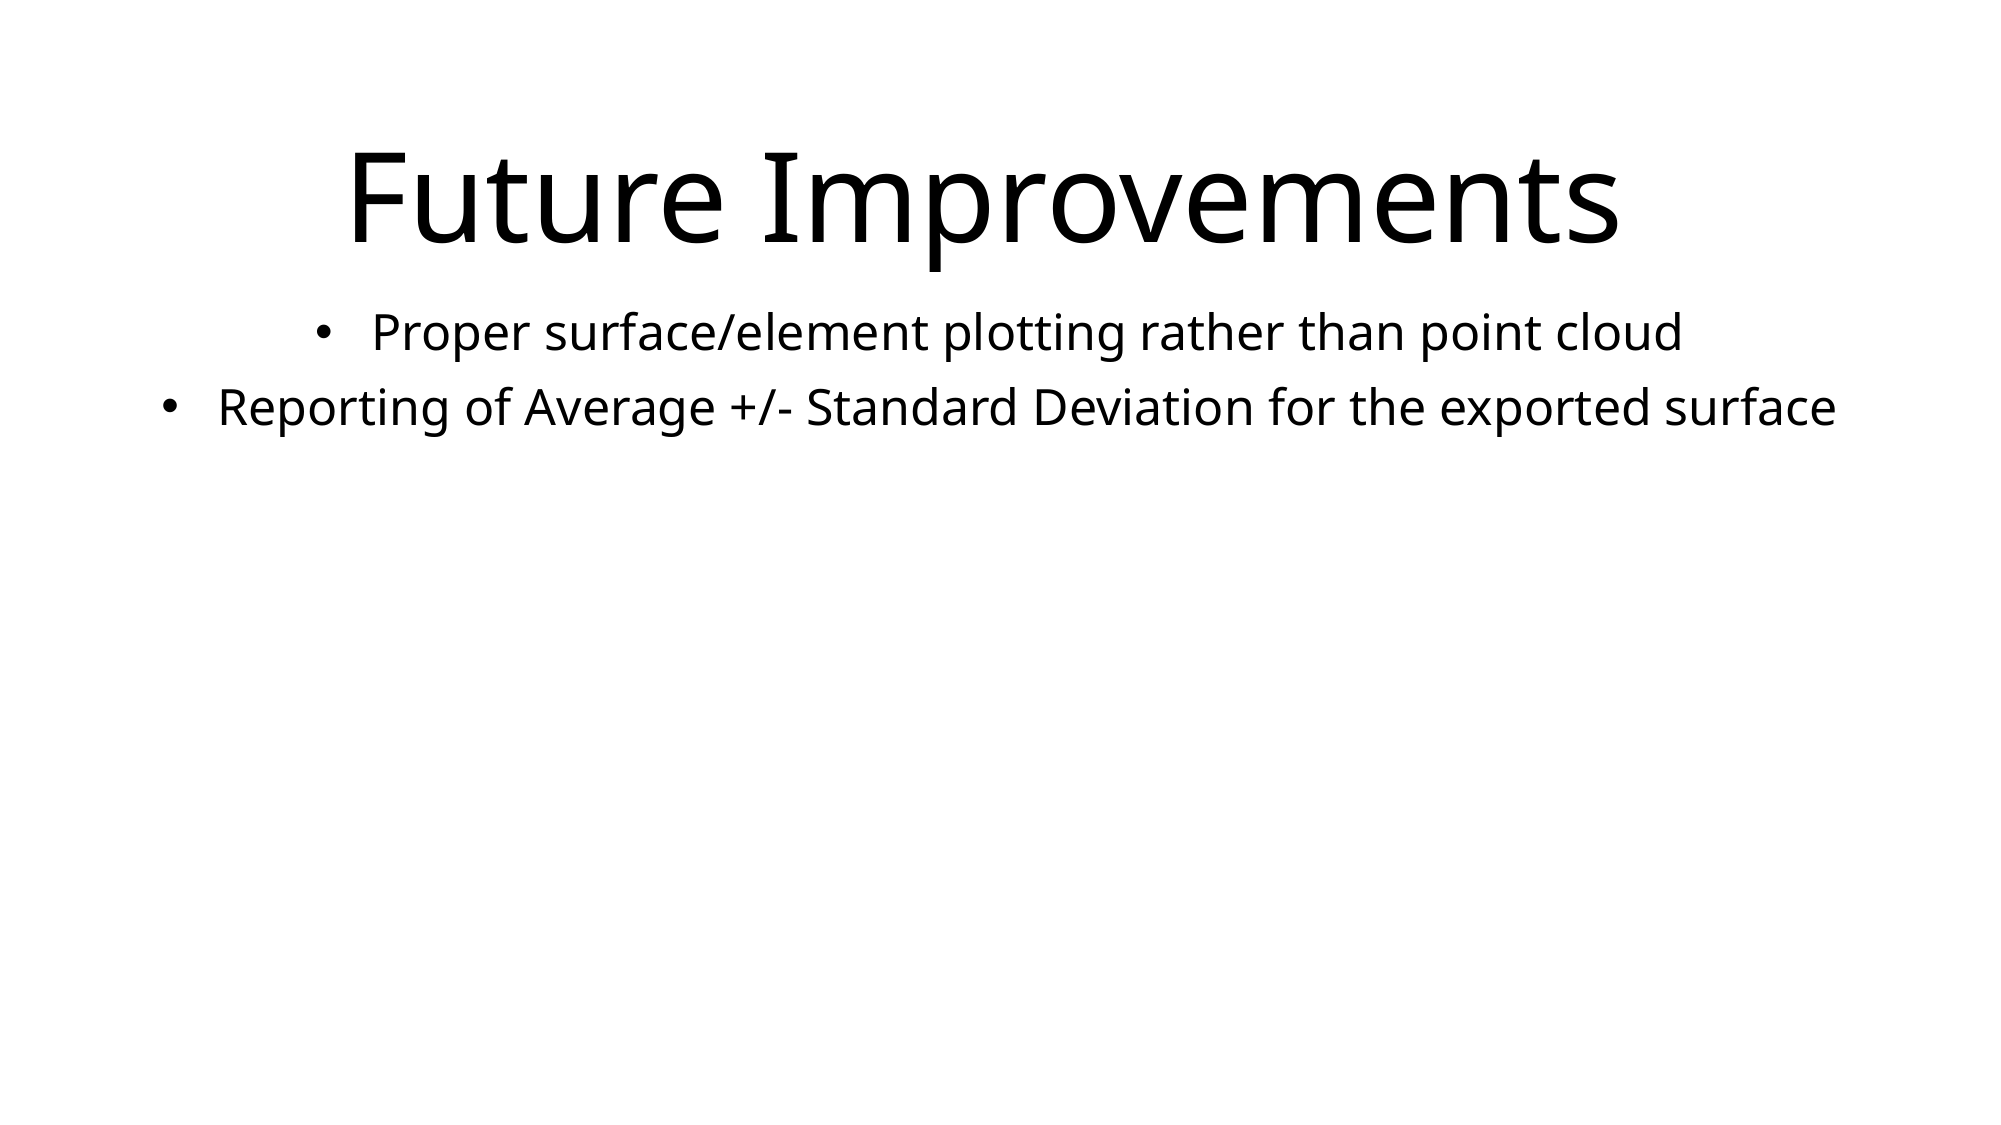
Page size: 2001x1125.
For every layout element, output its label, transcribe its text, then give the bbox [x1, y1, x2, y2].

text_box Proper surface/element plotting rather than point cloud Reporting of Average +/- Standard Deviation for the exported surface [137, 299, 1863, 1014]
text_box Future Improvements [137, 59, 1863, 278]
